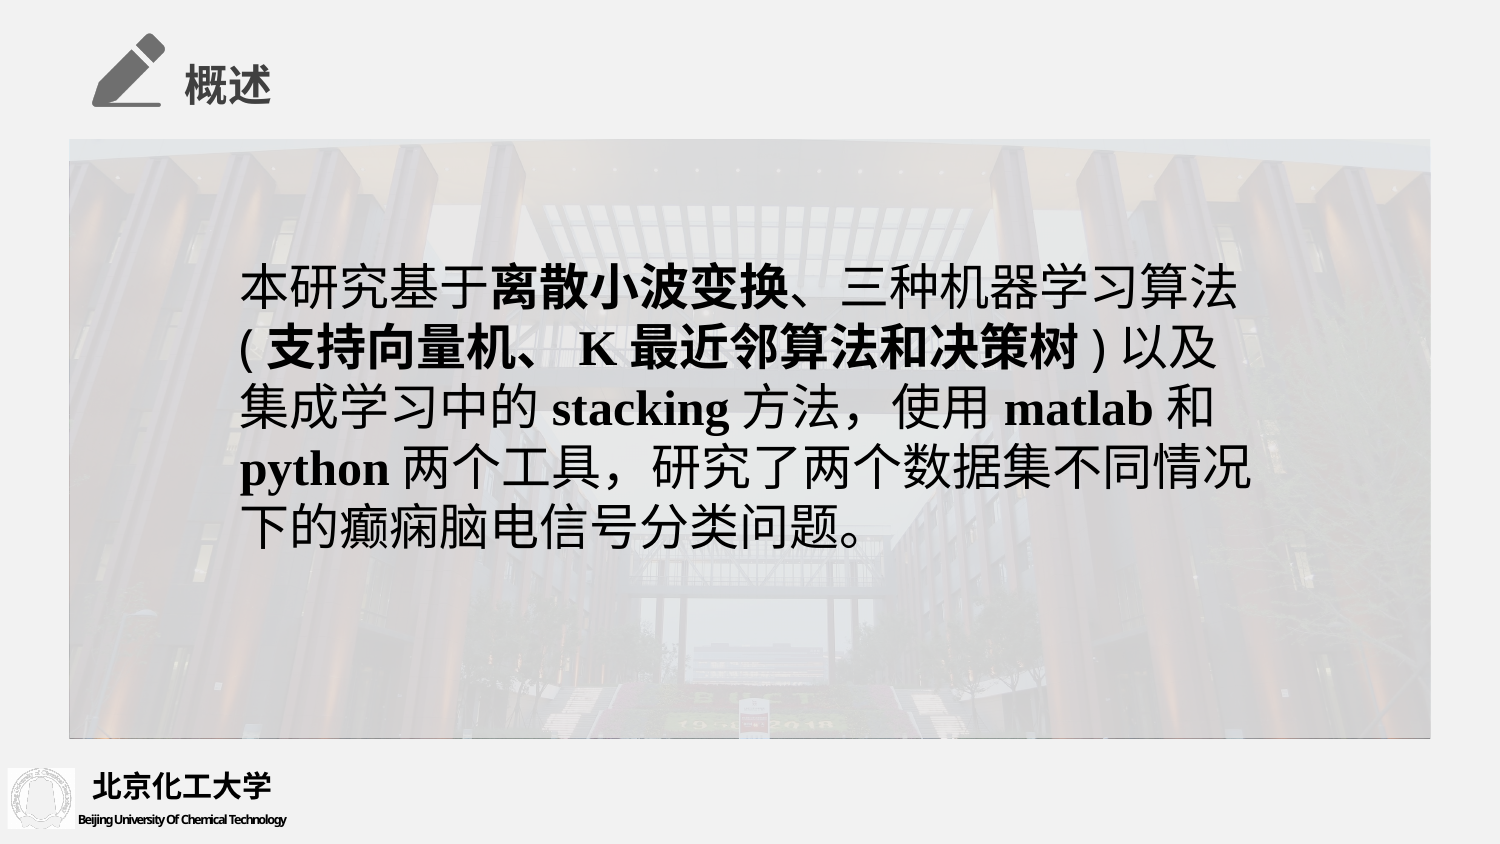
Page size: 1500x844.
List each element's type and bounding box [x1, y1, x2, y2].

text_box [69, 11, 286, 130]
text_box [69, 139, 1431, 739]
